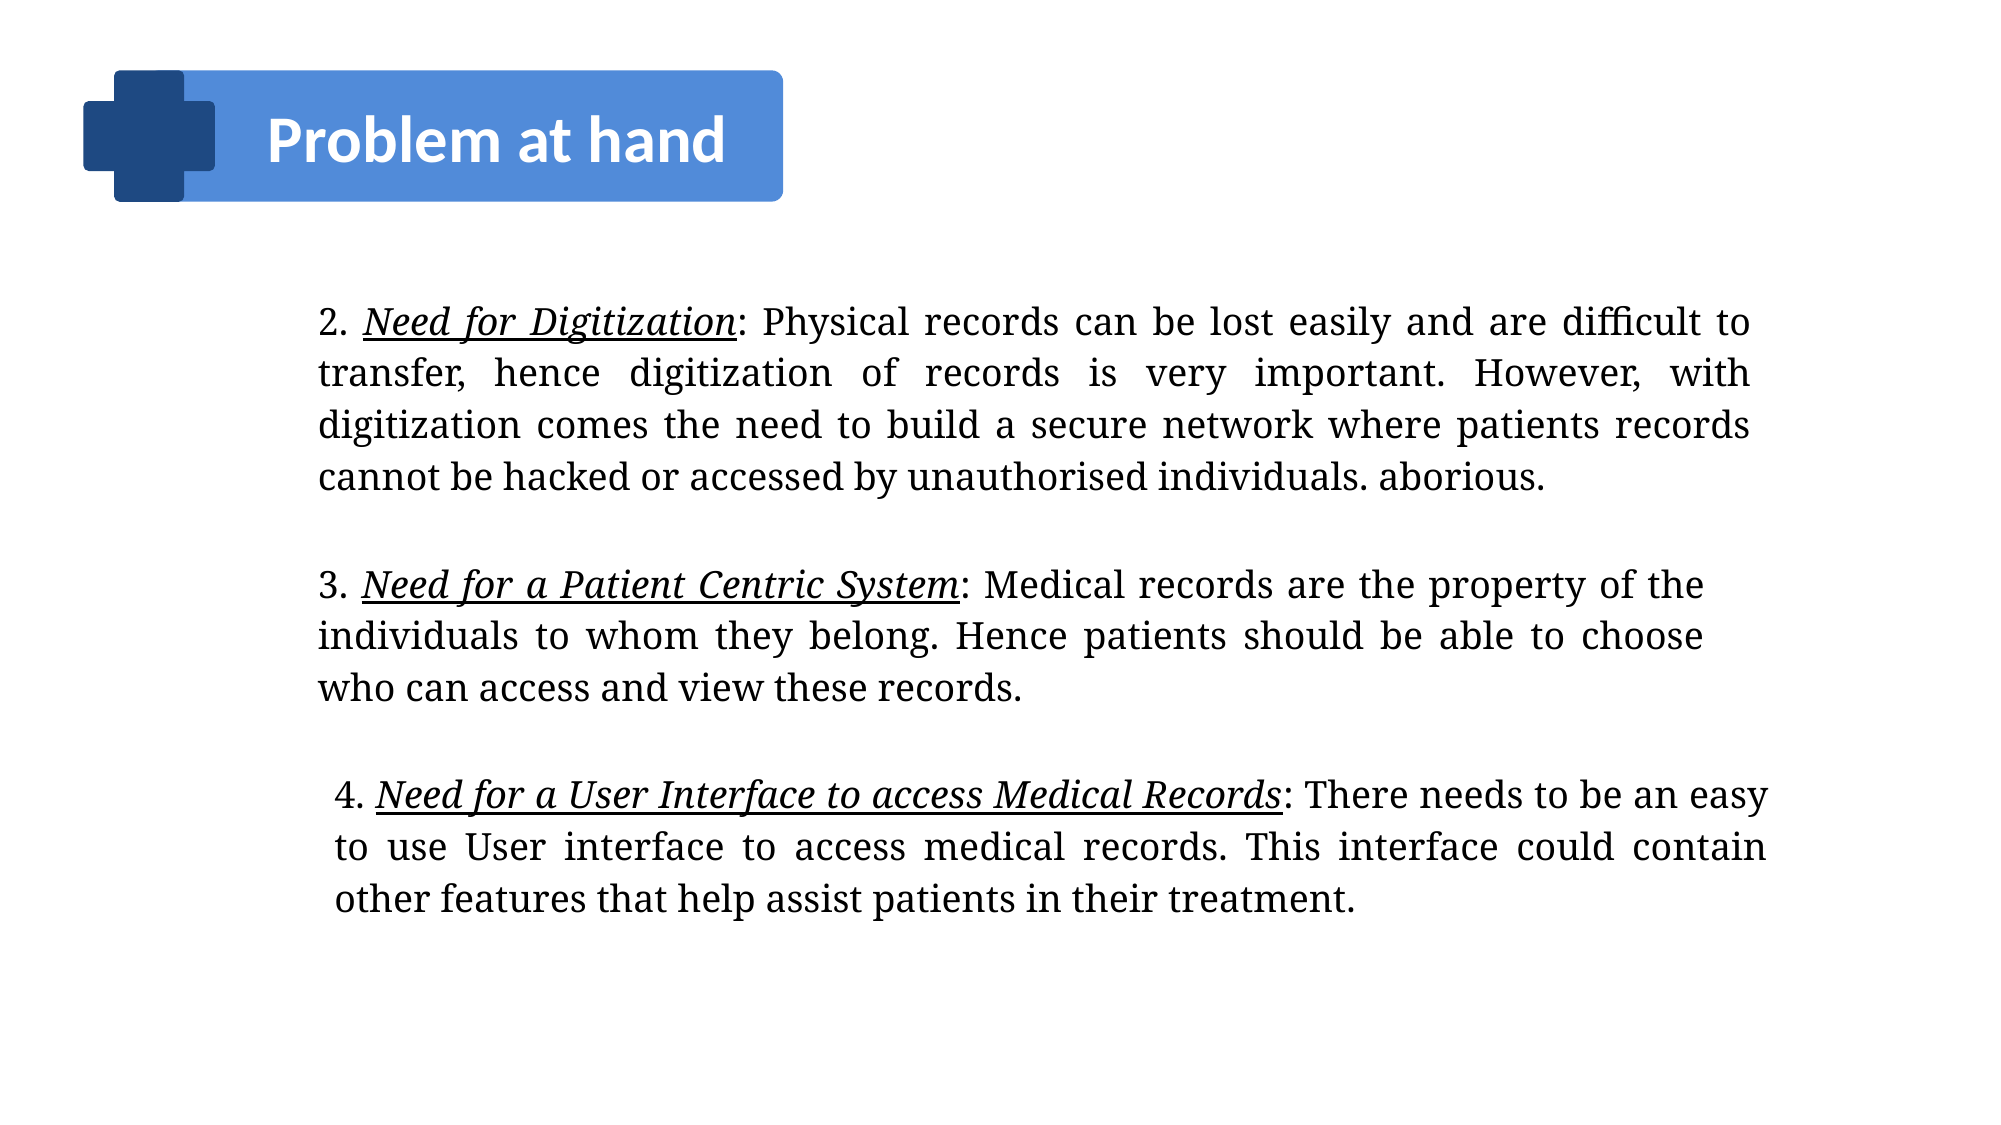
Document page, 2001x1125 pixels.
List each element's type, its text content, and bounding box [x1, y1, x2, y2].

text_box 2. Need for Digitization: Physical records can be lost easily and are difficult to transfer, hence digitization of records is very important. However, with digitization comes the need to build a secure network where patients records cannot be hacked or accessed by unauthorised individuals. aborious. [302, 275, 1768, 513]
text_box [83, 70, 215, 202]
text_box Problem at hand [252, 87, 774, 184]
text_box 4. Need for a User Interface to access Medical Records: There needs to be an easy to use User interface to access medical records. This interface could contain other features that help assist patients in their treatment. [319, 749, 1784, 935]
text_box [181, 70, 784, 202]
text_box 3. Need for a Patient Centric System: Medical records are the property of the individuals to whom they belong. Hence patients should be able to choose who can access and view these records. [302, 538, 1721, 724]
